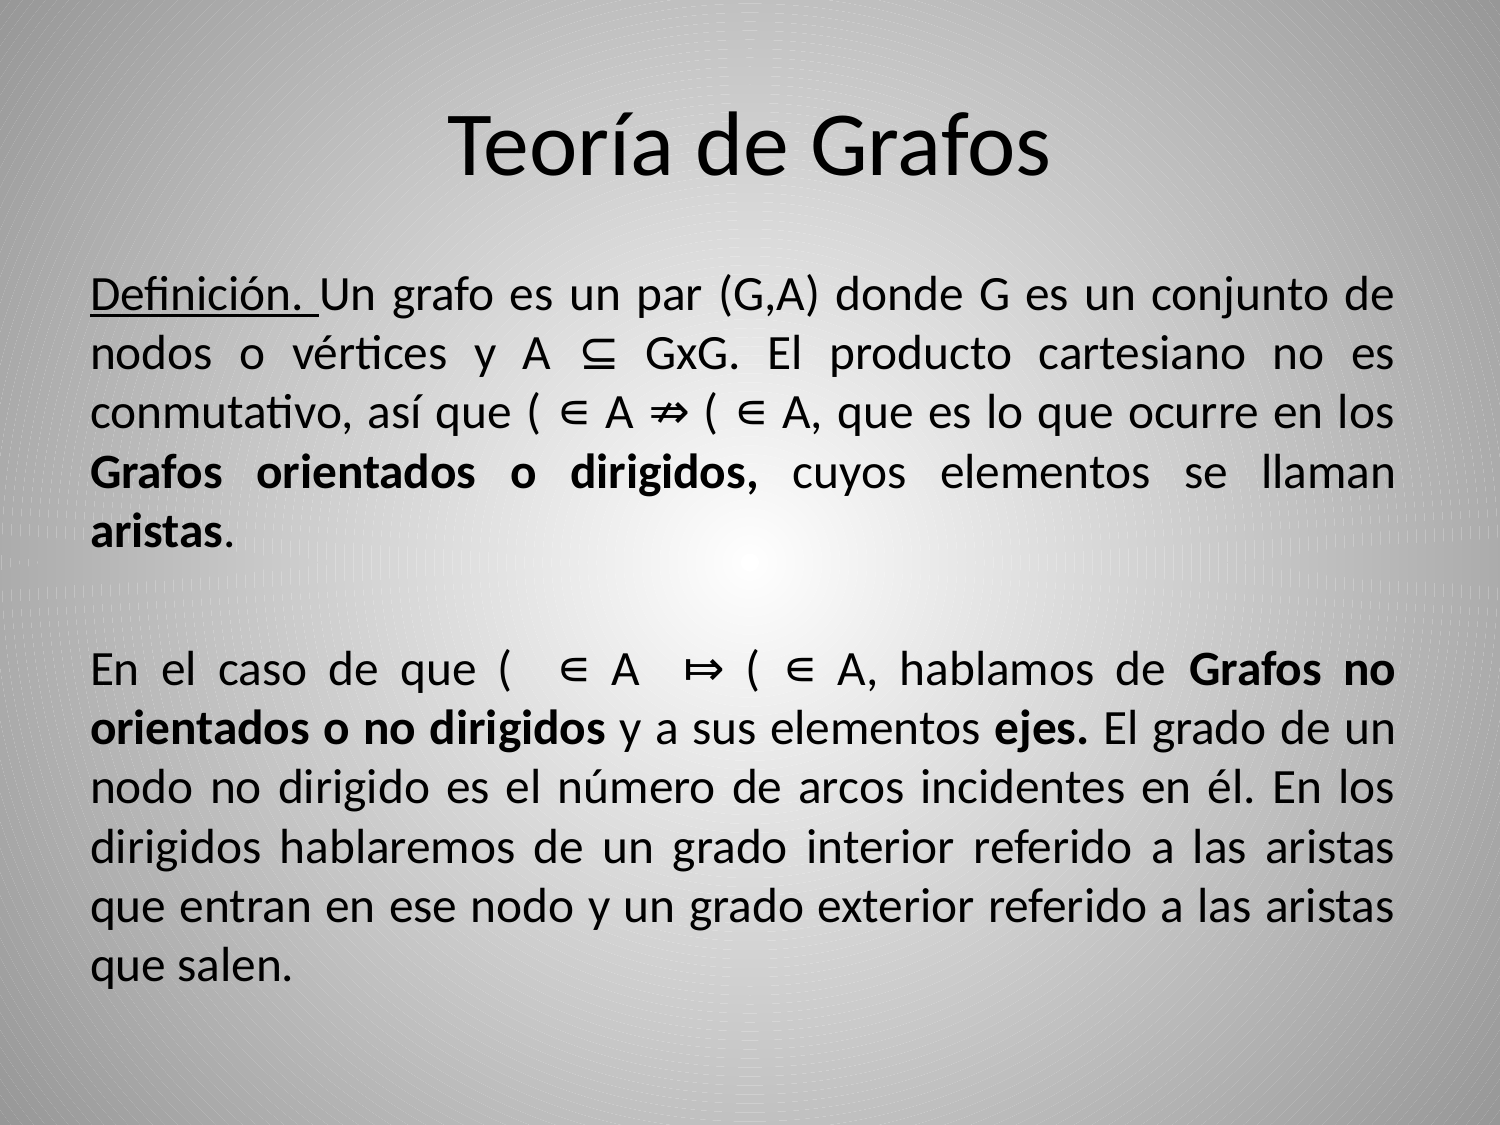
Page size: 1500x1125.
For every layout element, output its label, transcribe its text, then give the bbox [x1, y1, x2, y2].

title Teoría de Grafos [75, 45, 1425, 233]
